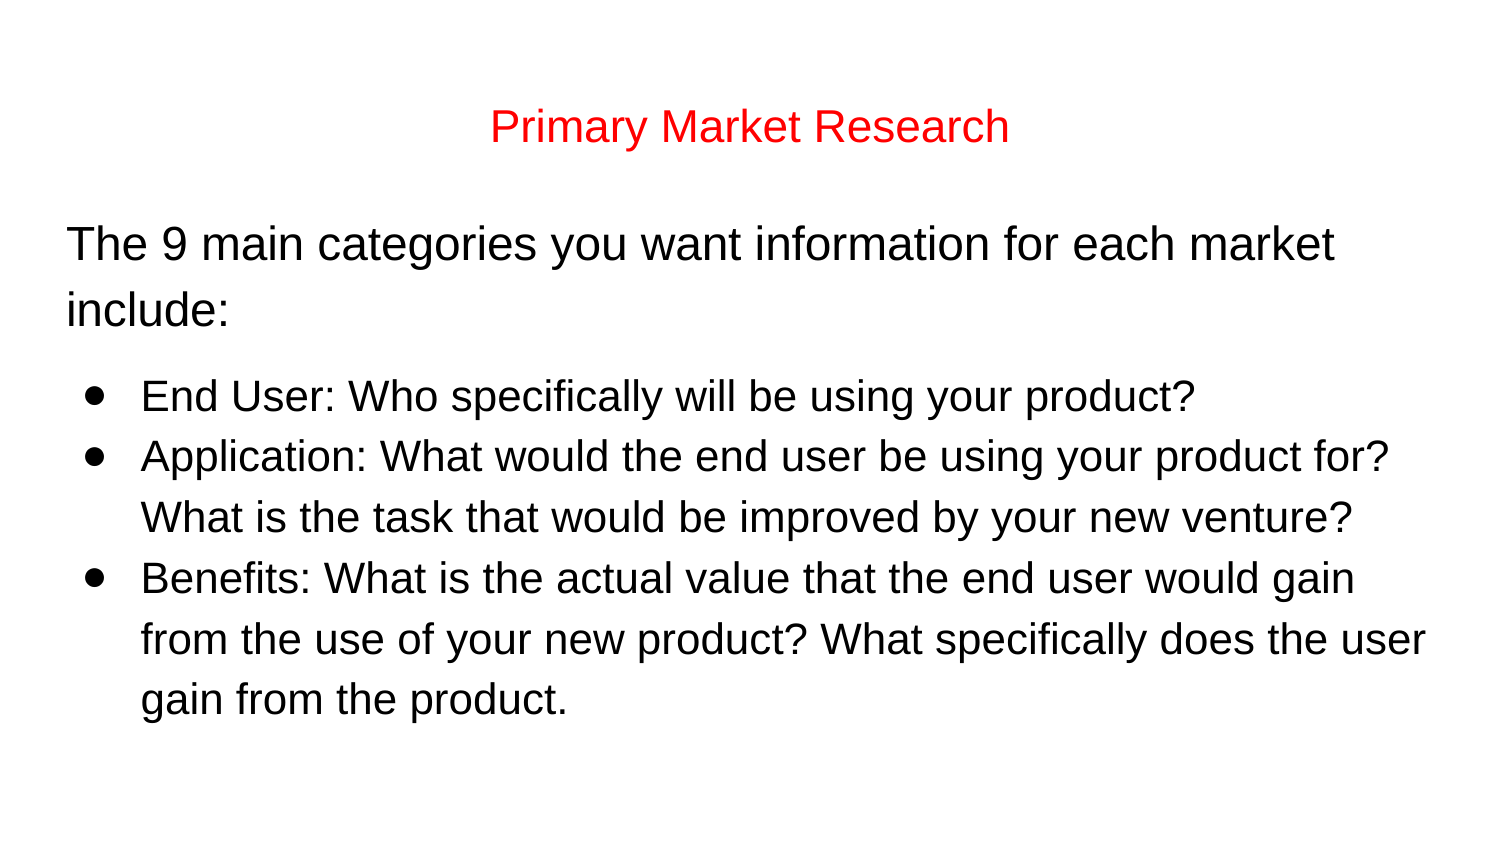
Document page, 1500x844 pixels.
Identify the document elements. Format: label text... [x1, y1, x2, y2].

list The 9 main categories you want information for each market include: End User: Who specifically will be using your product? Application: What would the end user be using your product for? What is the task that would be improved by your new venture? Benefits: What is the actual value that the end user would gain from the use of your new product? What specifically does the user gain from the product. [51, 189, 1449, 750]
title Primary Market Research [51, 72, 1449, 167]
